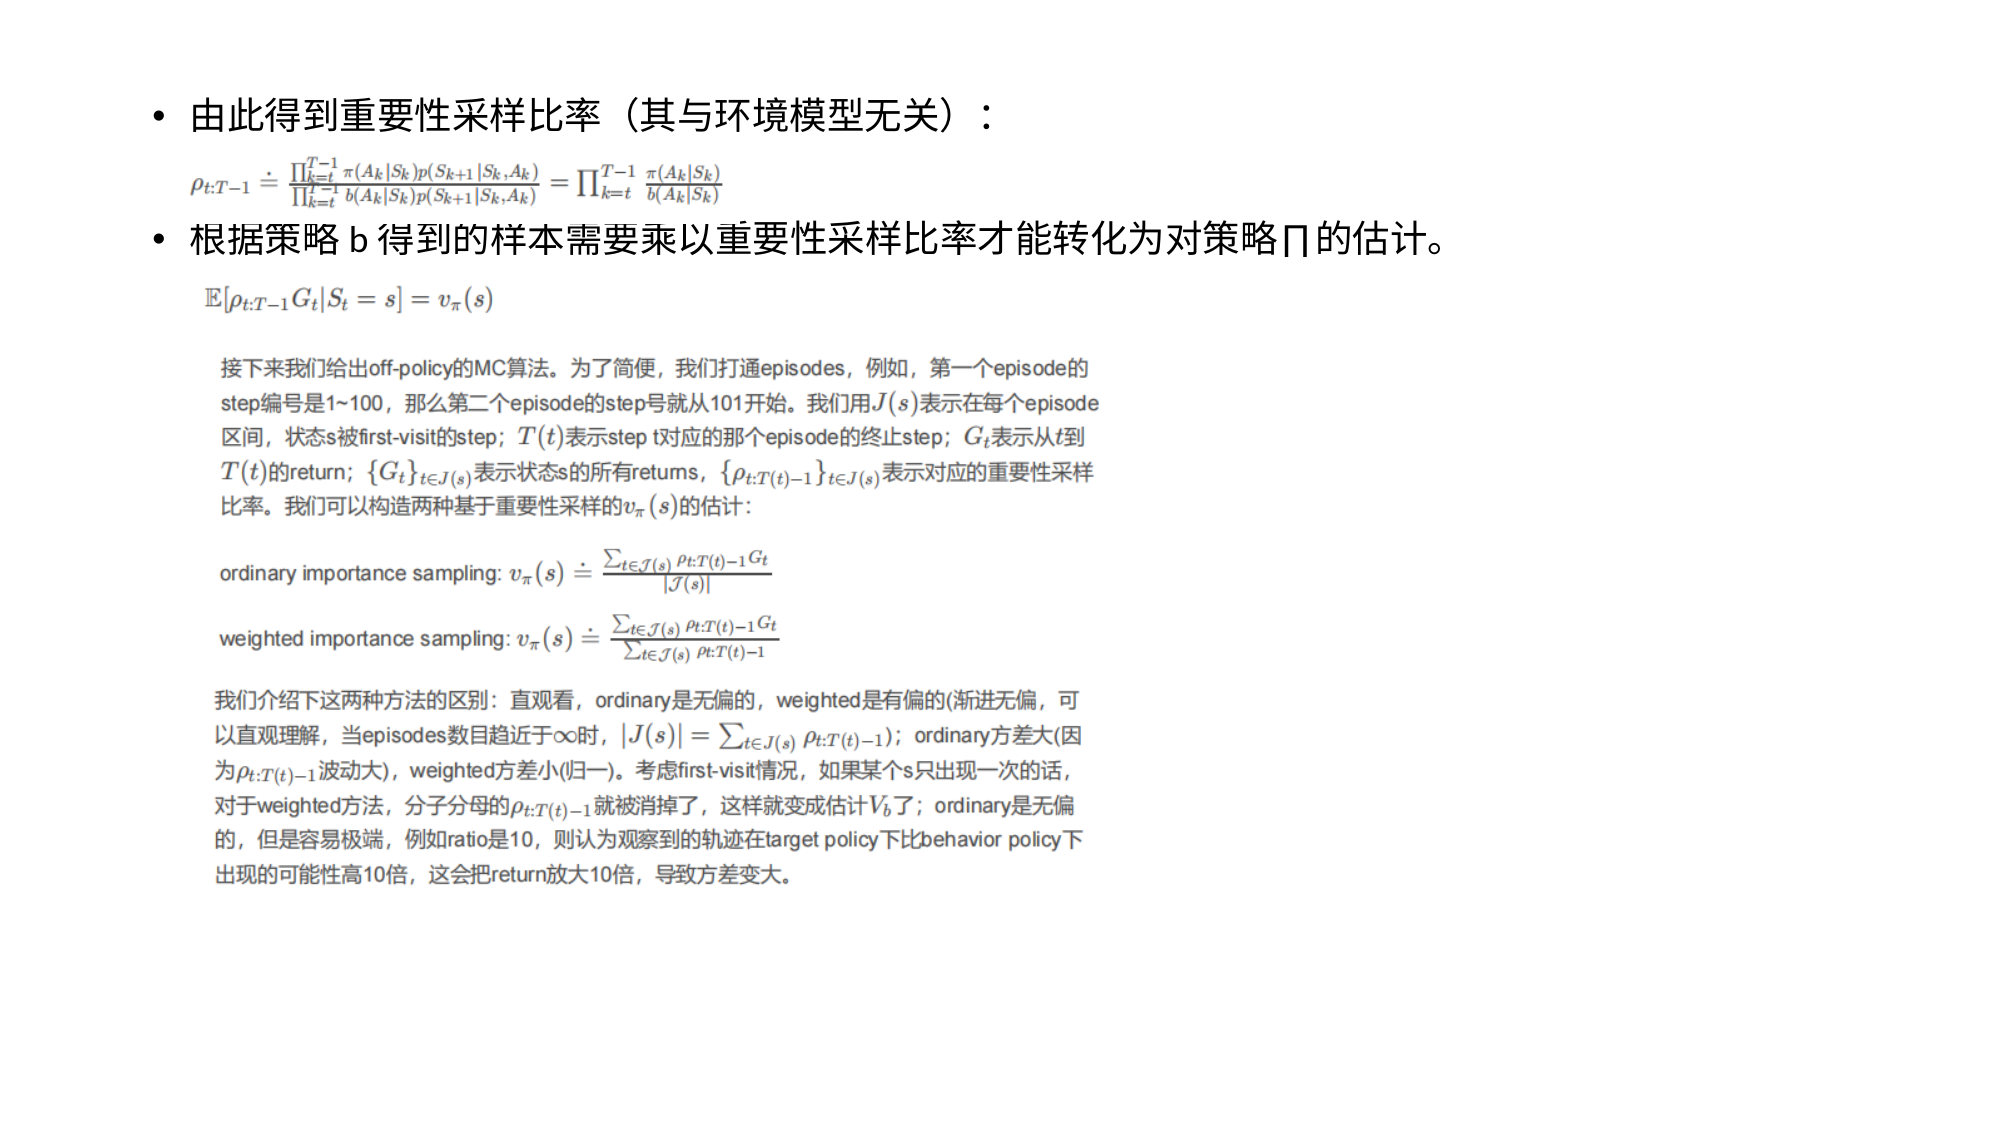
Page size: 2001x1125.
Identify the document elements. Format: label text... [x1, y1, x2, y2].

picture [199, 277, 502, 327]
picture [189, 139, 740, 224]
list 由此得到重要性采样比率（其与环境模型无关）： 根据策略b得到的样本需要乘以重要性采样比率才能转化为对策略∏的估计。 [137, 90, 1863, 1014]
picture [216, 339, 1114, 532]
picture [206, 544, 1101, 898]
